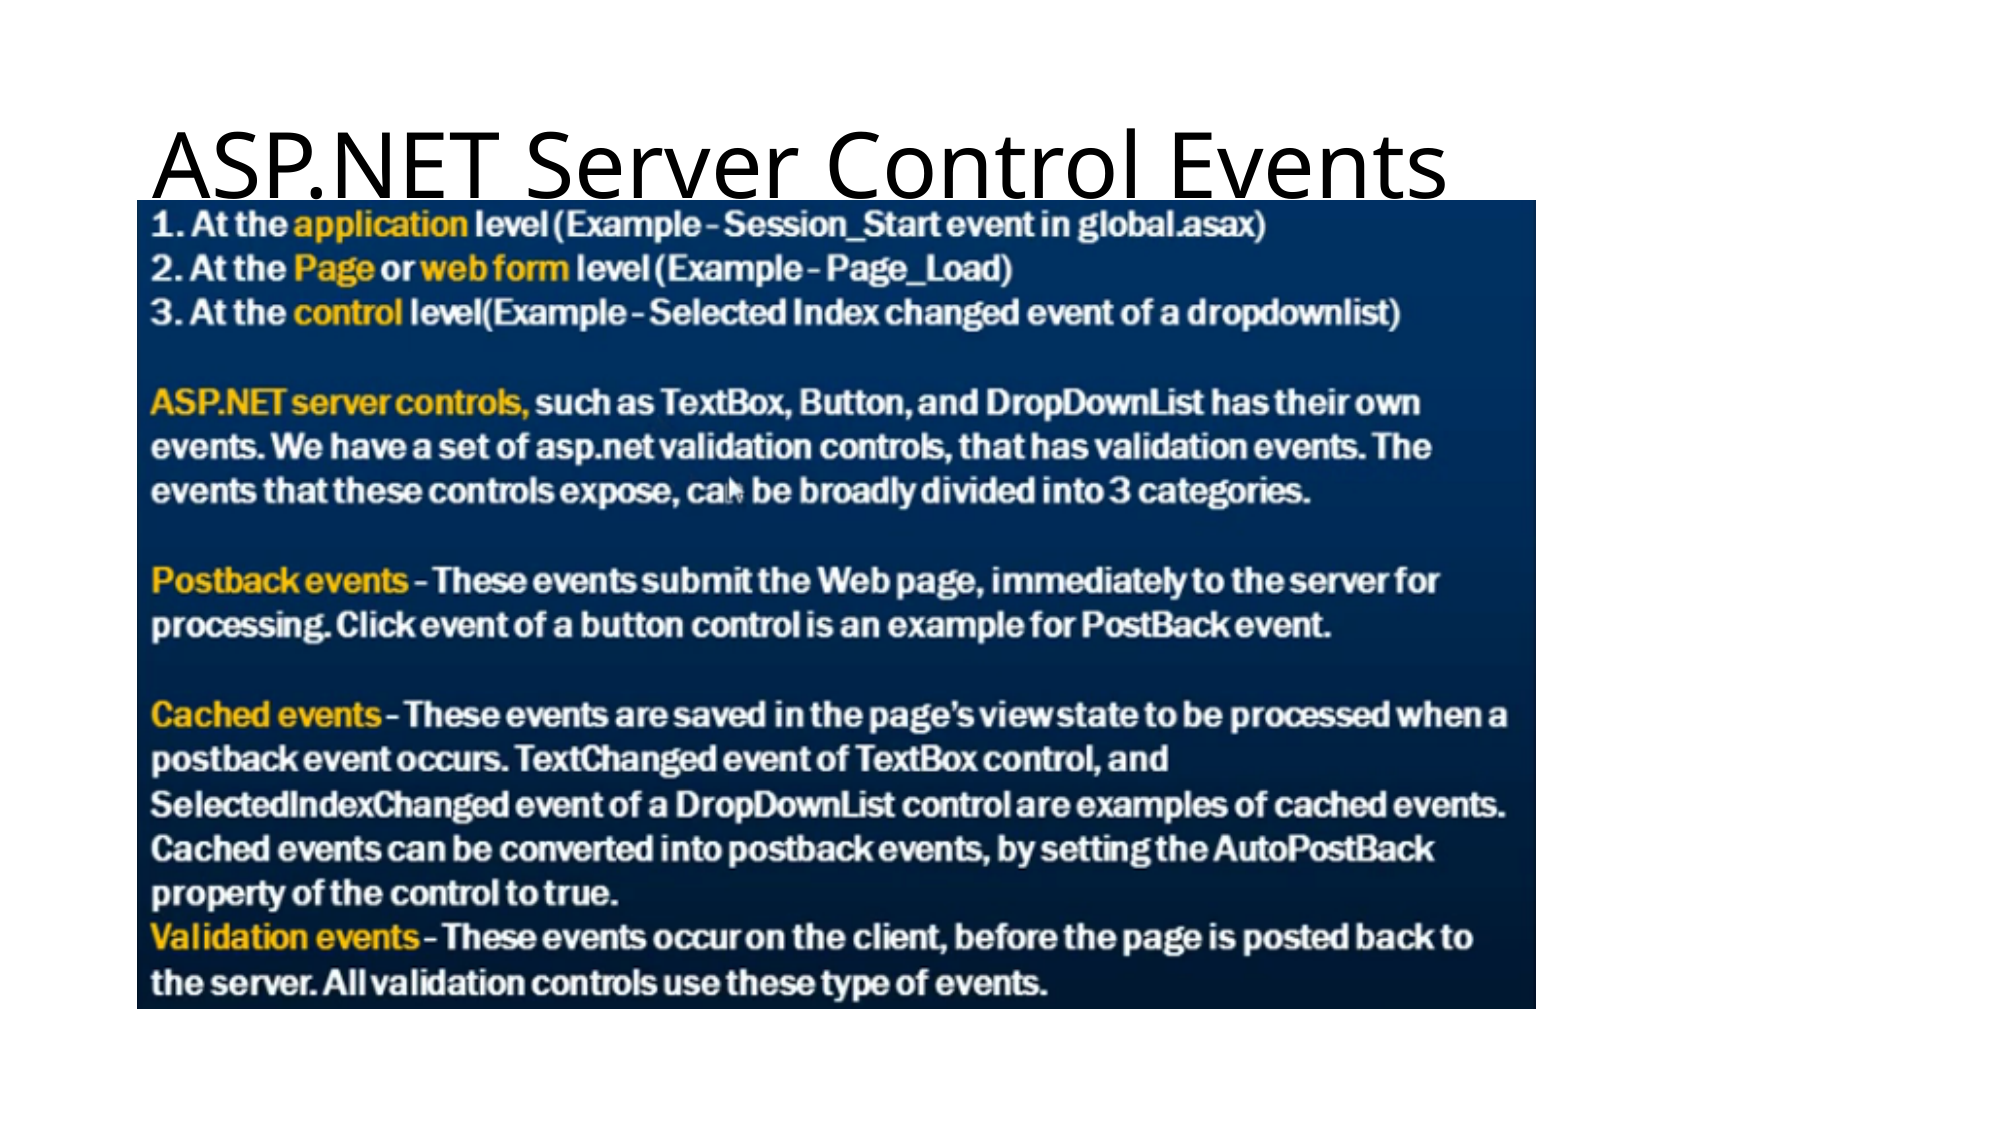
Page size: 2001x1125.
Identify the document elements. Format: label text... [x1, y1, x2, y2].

title ASP.NET Server Control Events [137, 59, 1863, 278]
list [137, 200, 1536, 1009]
